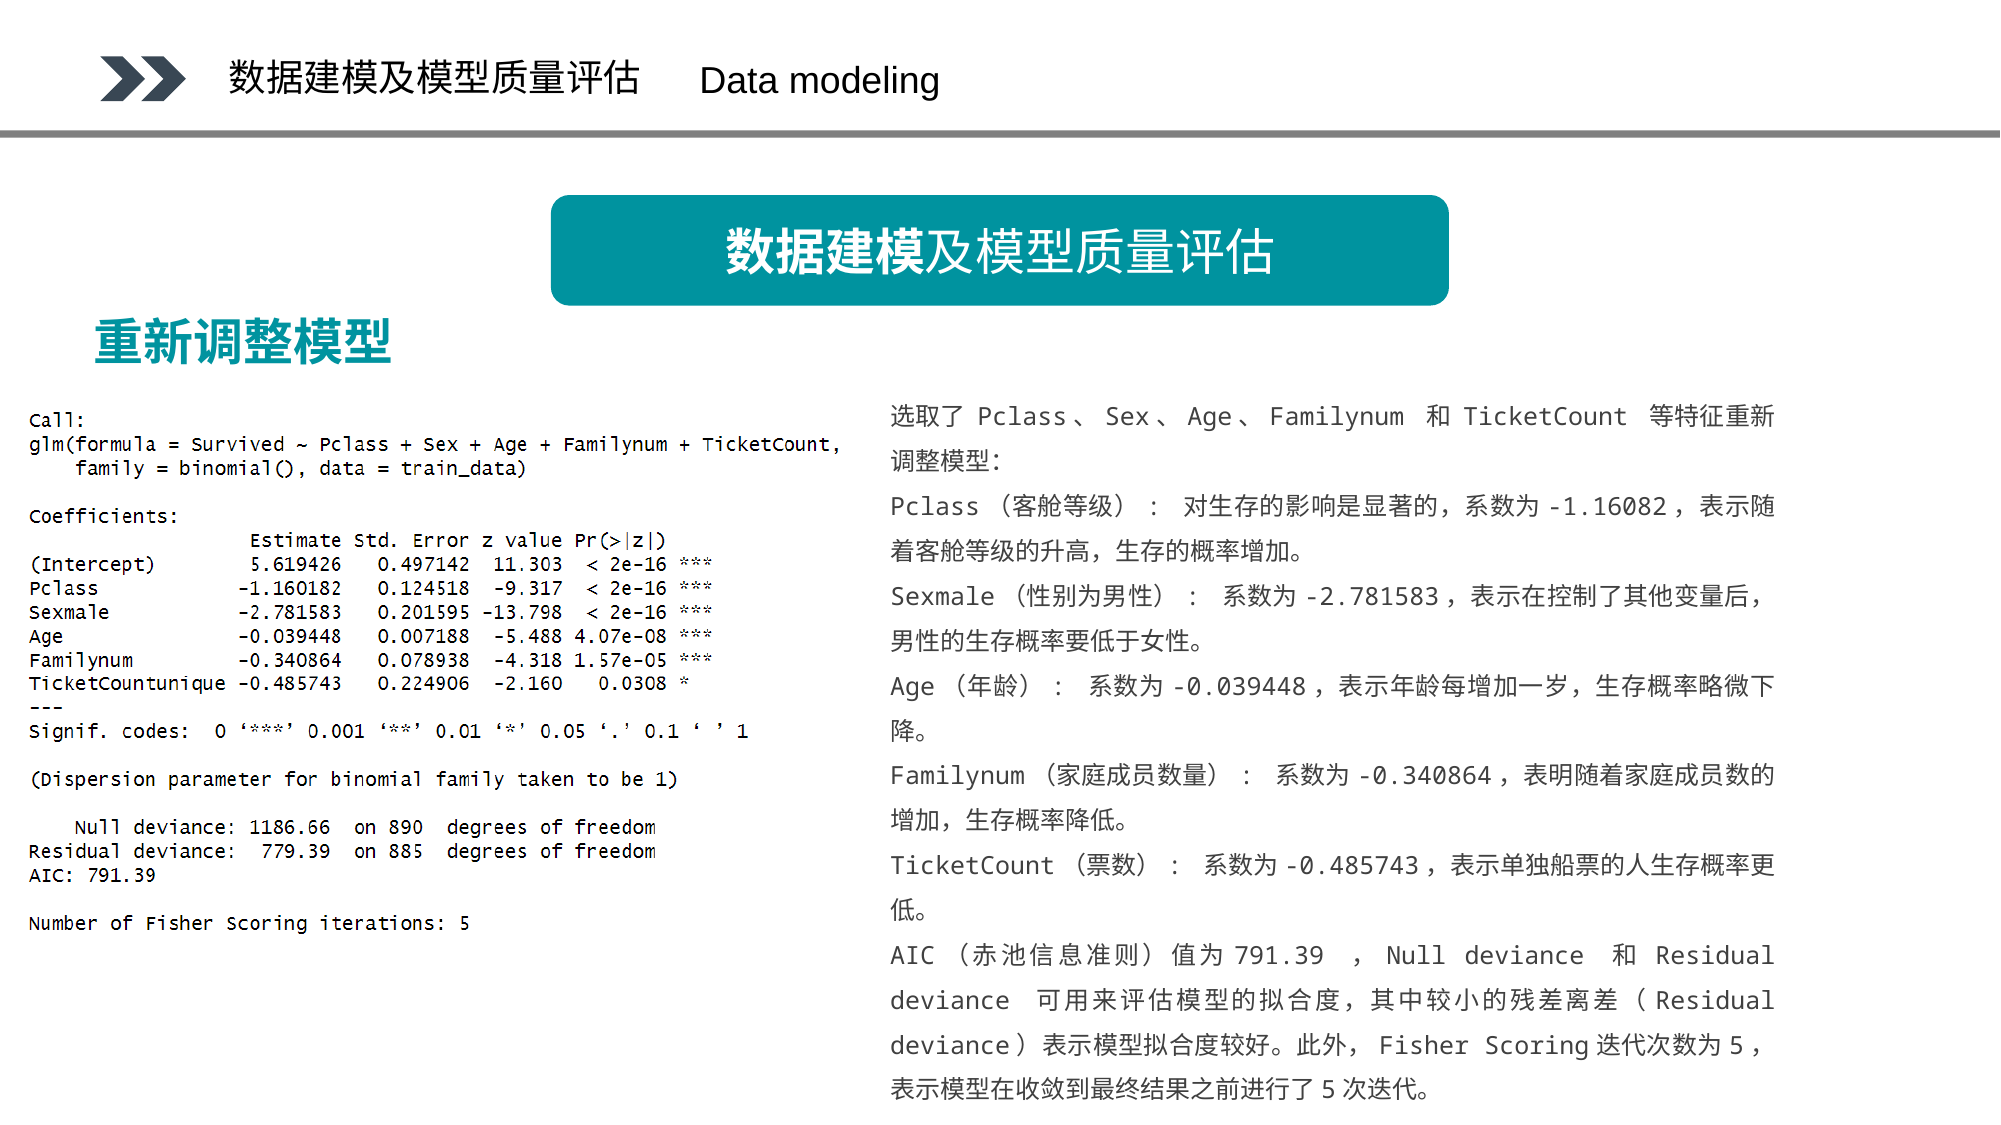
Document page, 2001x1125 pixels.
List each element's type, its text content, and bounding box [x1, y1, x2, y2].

text_box 数据建模及模型质量评估 [549, 193, 1451, 307]
text_box 选取了 Pclass、Sex、Age、Familynum 和 TicketCount 等特征重新调整模型： Pclass（客舱等级）: 对生存的影响是显著的，系数为-1.16082，表示随着客舱等级的升高，生存的概率增加。 Sexmale（性别为男性）: 系数为-2.781583，表示在控制了其他变量后，男性的生存概率要低于女性。 Age（年龄）: 系数为-0.039448，表示年龄每增加一岁，生存概率略微下降。 Familynum（家庭成员数量）: 系数为-0.340864，表明随着家庭成员数的增加，生存概率降低。 TicketCount（票数）: 系数为-0.485743，表示单独船票的人生存概率更低。 AIC（赤池信息准则）值为791.39 ，Null deviance 和 Residual deviance 可用来评估模型的拟合度，其中较小的残差离差（Residual deviance）表示模型拟合度较好。此外，Fisher Scoring迭代次数为5，表示模型在收敛到最终结果之前进行了5次迭代。 [875, 378, 1791, 1112]
text_box 重新调整模型 [79, 302, 409, 378]
text_box 数据建模及模型质量评估 [213, 46, 667, 107]
text_box Data modeling [684, 48, 1067, 109]
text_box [100, 56, 186, 102]
picture [18, 400, 893, 953]
text_box [0, 129, 2000, 139]
